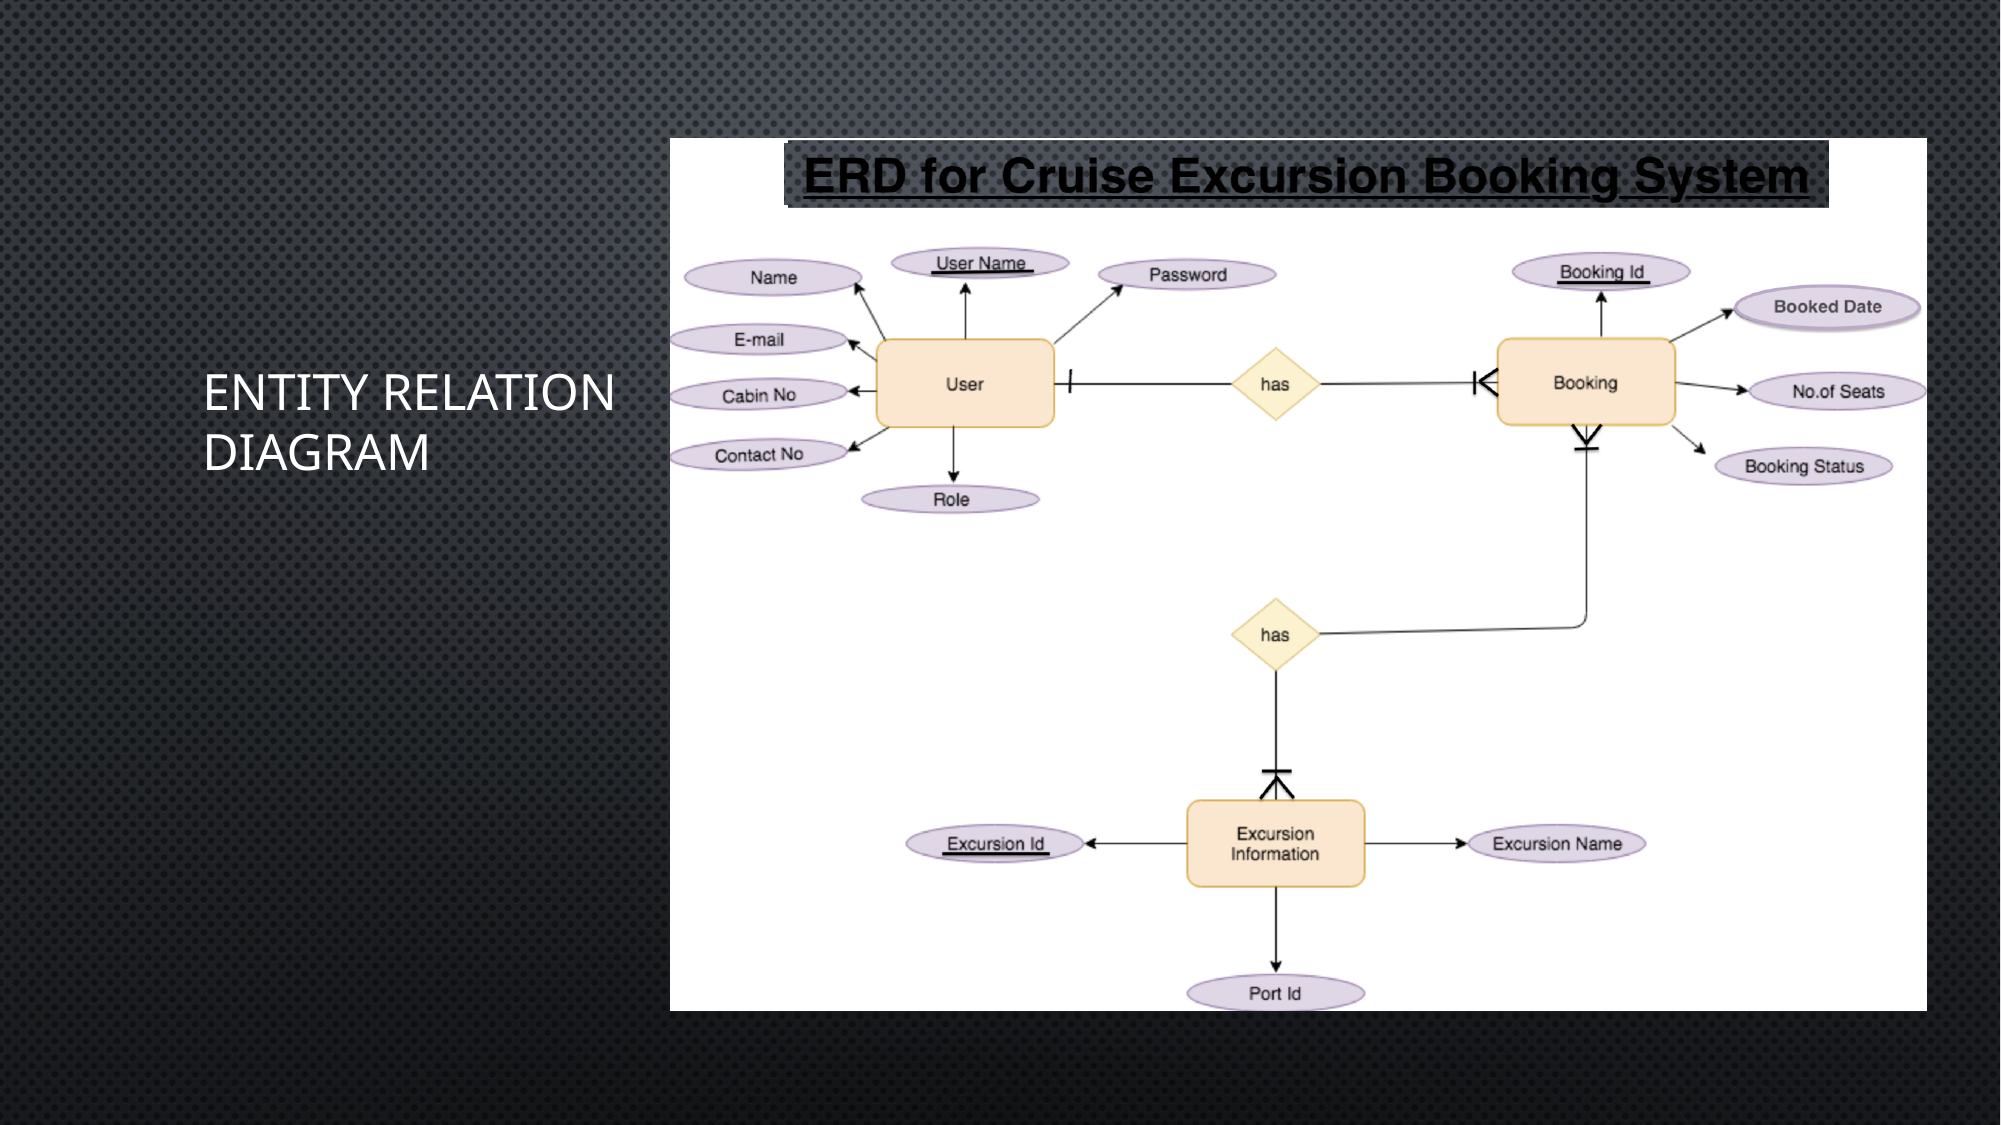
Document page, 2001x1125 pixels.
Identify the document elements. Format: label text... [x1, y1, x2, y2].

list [670, 137, 1927, 1011]
title ENTITY RELATION DIAGRAM [187, 262, 638, 488]
